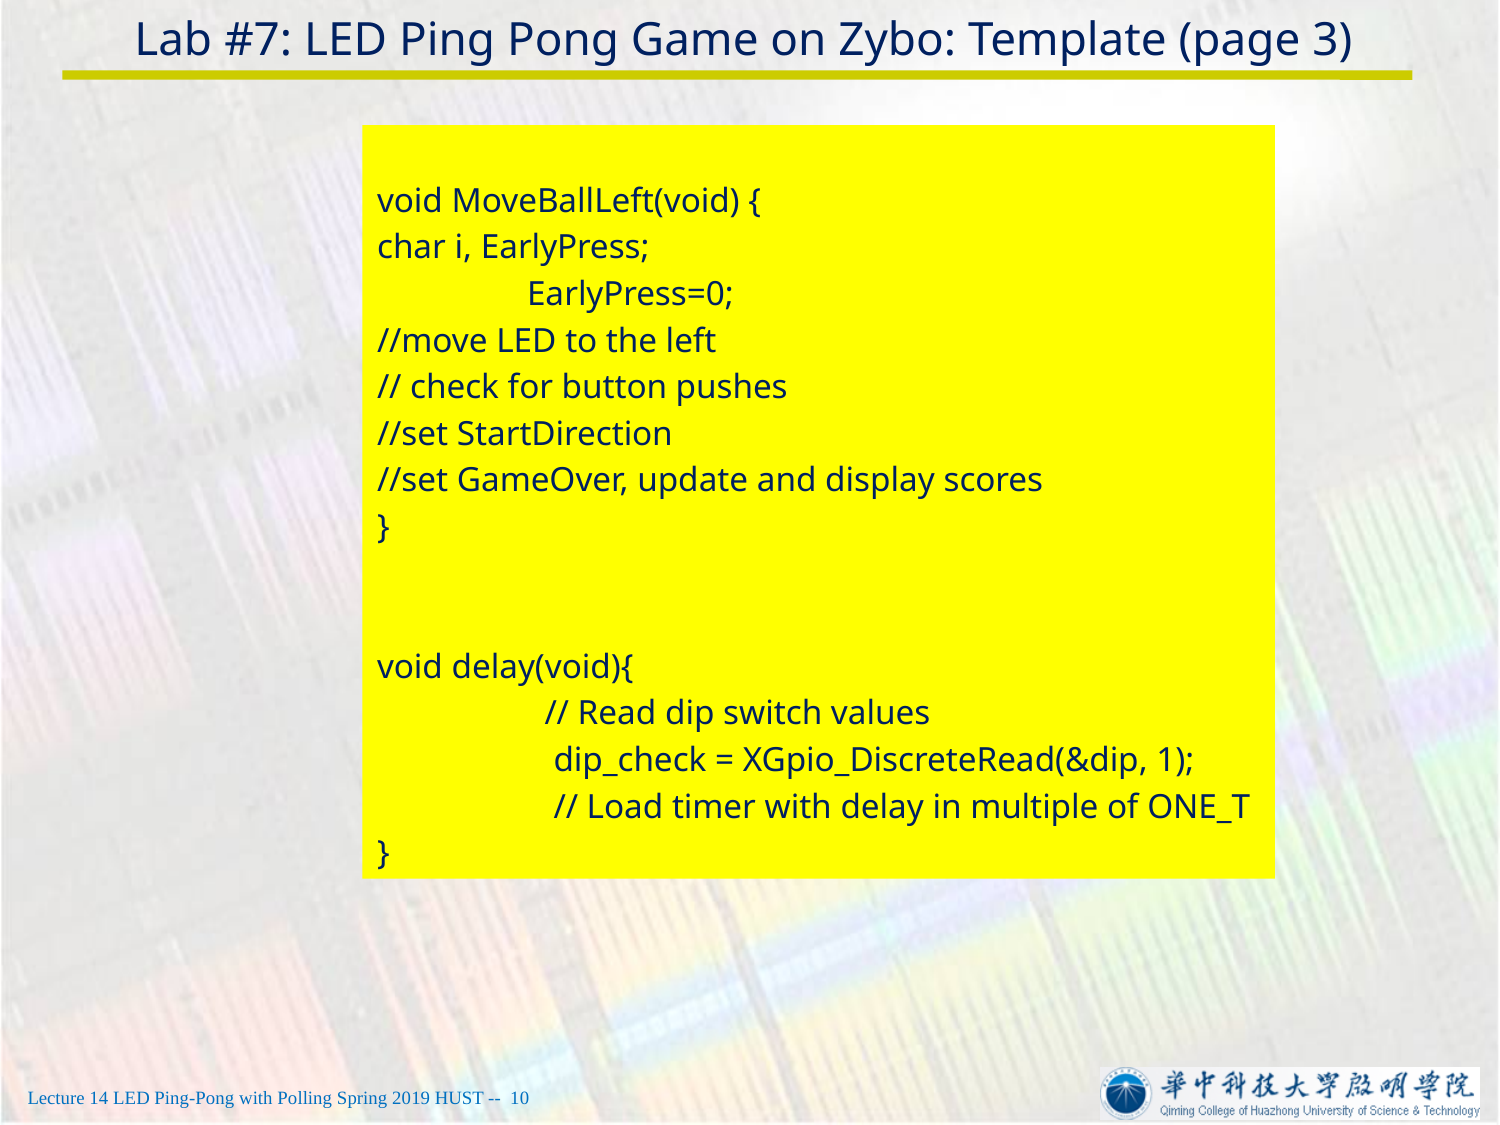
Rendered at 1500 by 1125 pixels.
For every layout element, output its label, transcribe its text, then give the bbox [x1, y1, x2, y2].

title Lab #7: LED Ping Pong Game on Zybo: Template (page 3) [50, 10, 1438, 64]
text_box void MoveBallLeft(void) { char i, EarlyPress; EarlyPress=0; //move LED to the left // check for button pushes //set StartDirection //set GameOver, update and display scores } void delay(void){ // Read dip switch values dip_check = XGpio_DiscreteRead(&dip, 1); // Load timer with delay in multiple of ONE_T } [362, 125, 1275, 879]
picture [0, 0, 1500, 1125]
